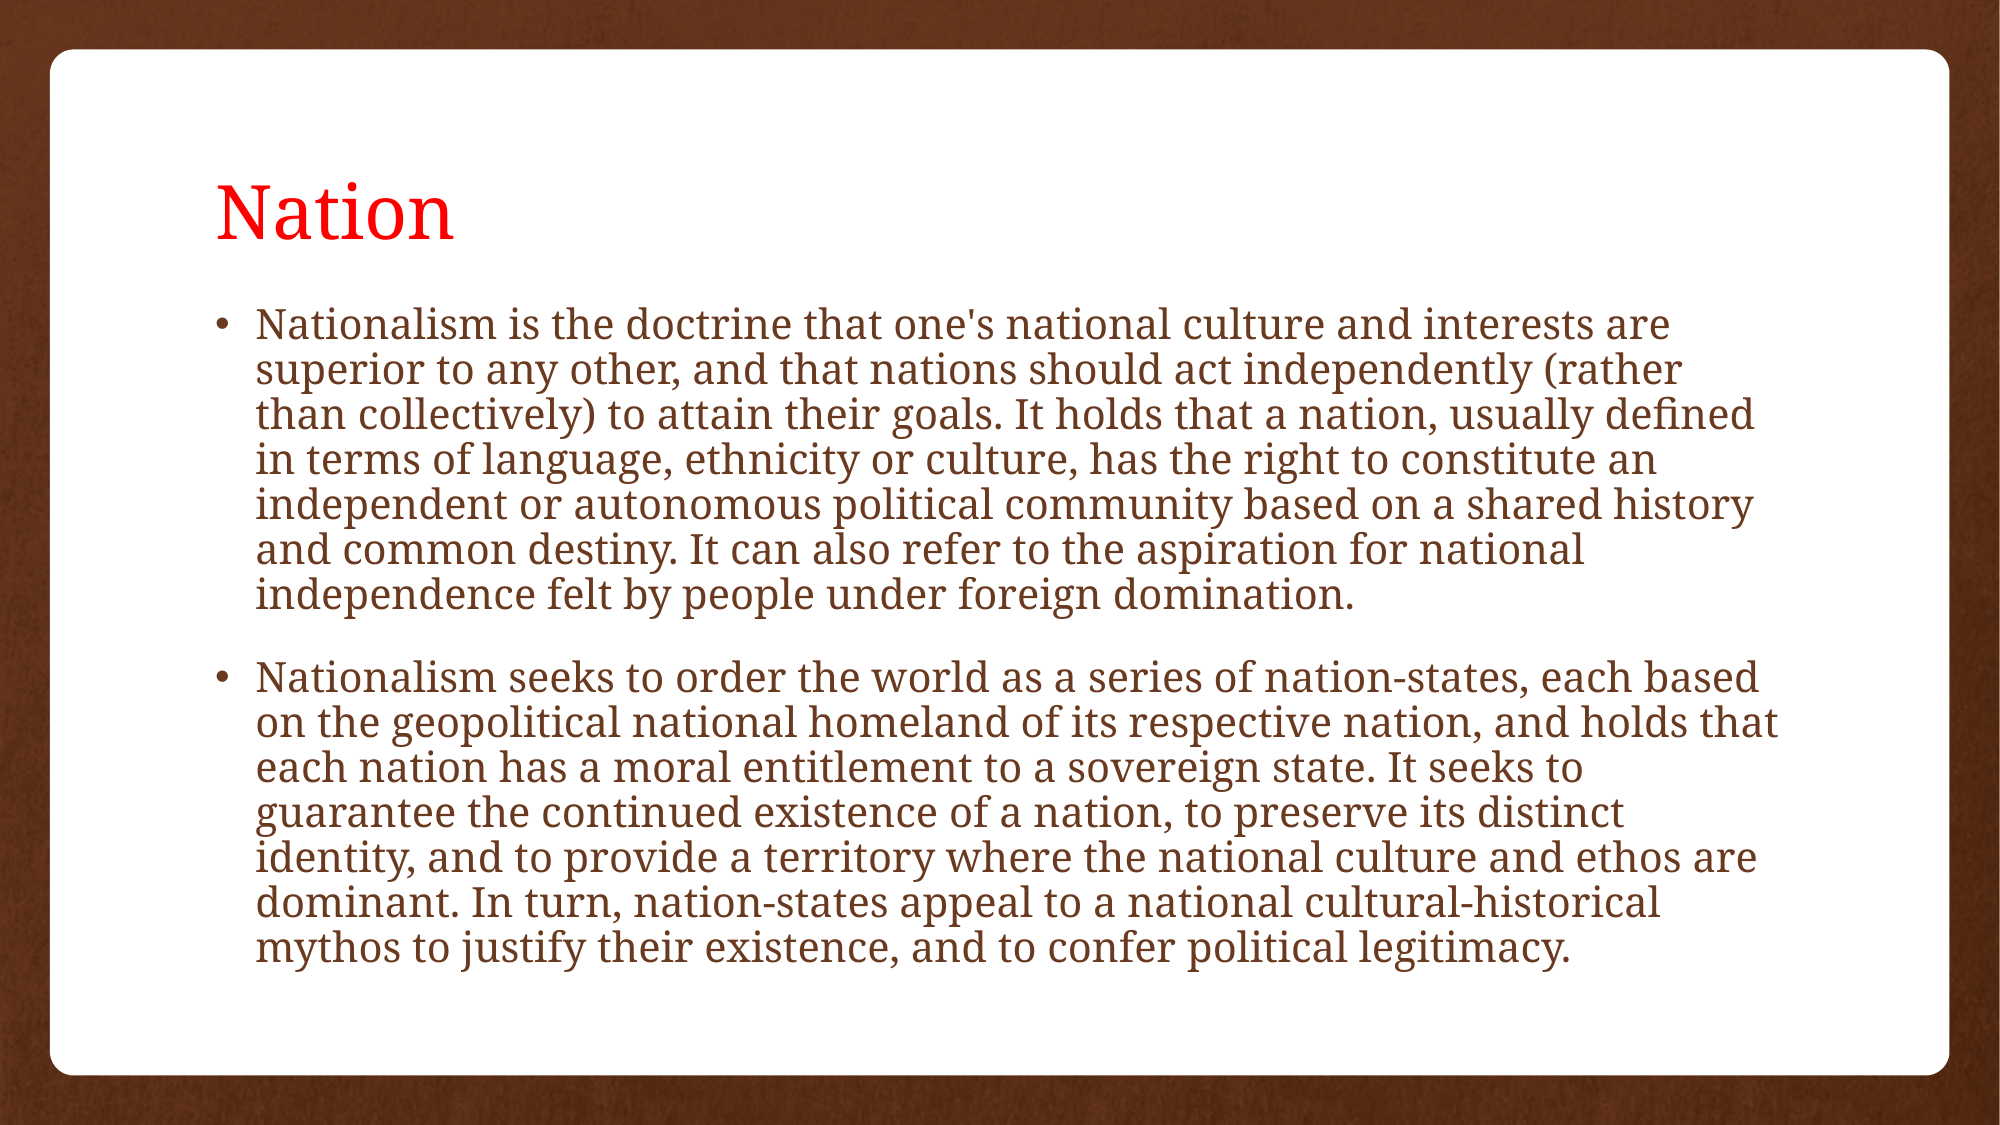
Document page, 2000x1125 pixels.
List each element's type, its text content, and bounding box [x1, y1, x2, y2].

title Nation [199, 70, 1800, 263]
list Nationalism is the doctrine that one's national culture and interests are superior to any other, and that nations should act independently (rather than collectively) to attain their goals. It holds that a nation, usually defined in terms of language, ethnicity or culture, has the right to constitute an independent or autonomous political community based on a shared history and common destiny. It can also refer to the aspiration for national independence felt by people under foreign domination. Nationalism seeks to order the world as a series of nation-states, each based on the geopolitical national homeland of its respective nation, and holds that each nation has a moral entitlement to a sovereign state. It seeks to guarantee the continued existence of a nation, to preserve its distinct identity, and to provide a territory where the national culture and ethos are dominant. In turn, nation-states appeal to a national cultural-historical mythos to justify their existence, and to confer political legitimacy. [199, 295, 1800, 996]
